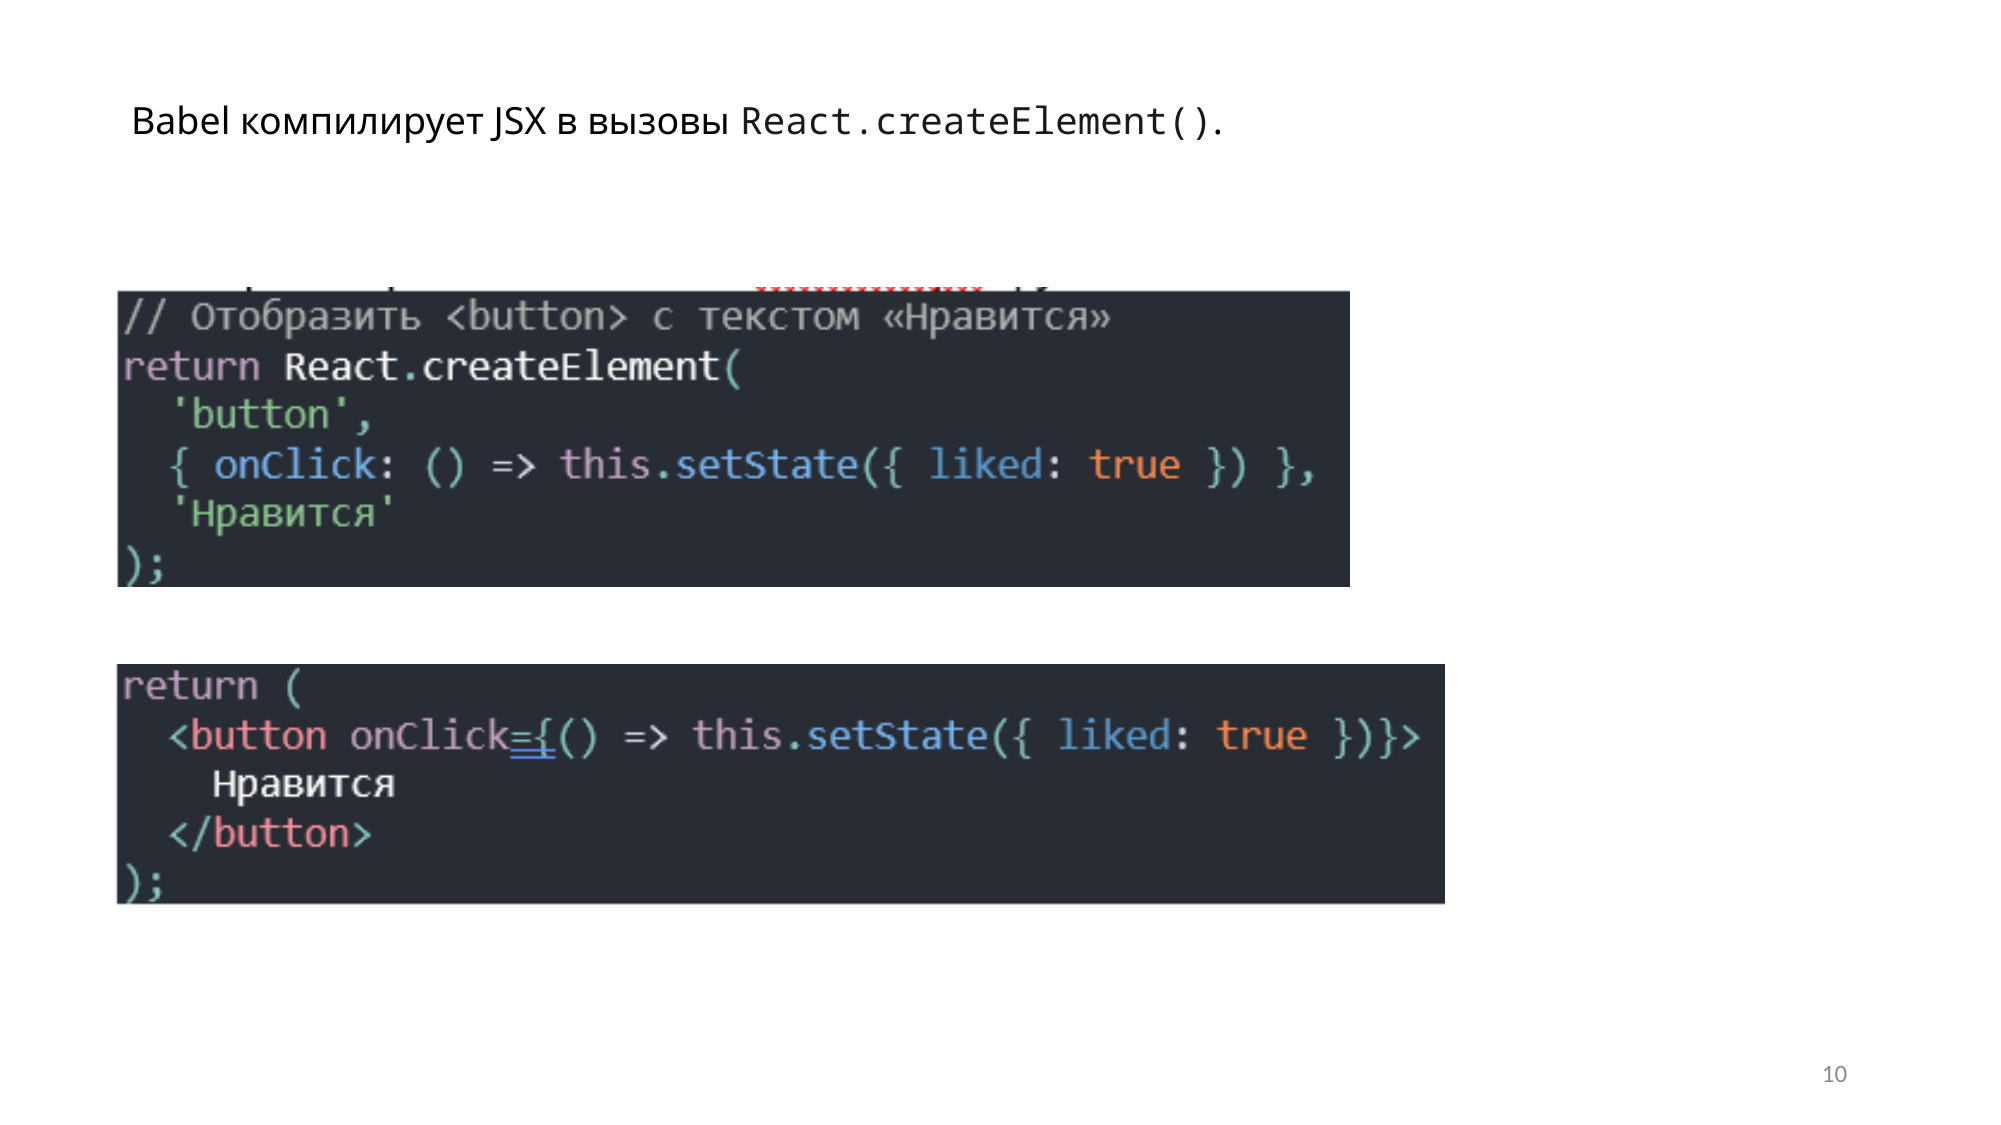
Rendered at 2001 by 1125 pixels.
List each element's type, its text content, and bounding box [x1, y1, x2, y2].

picture [116, 287, 1350, 587]
text_box Babel компилирует JSX в вызовы React.createElement(). [116, 89, 1878, 150]
slide_number 10 [1412, 1042, 1863, 1103]
picture [113, 664, 1445, 907]
